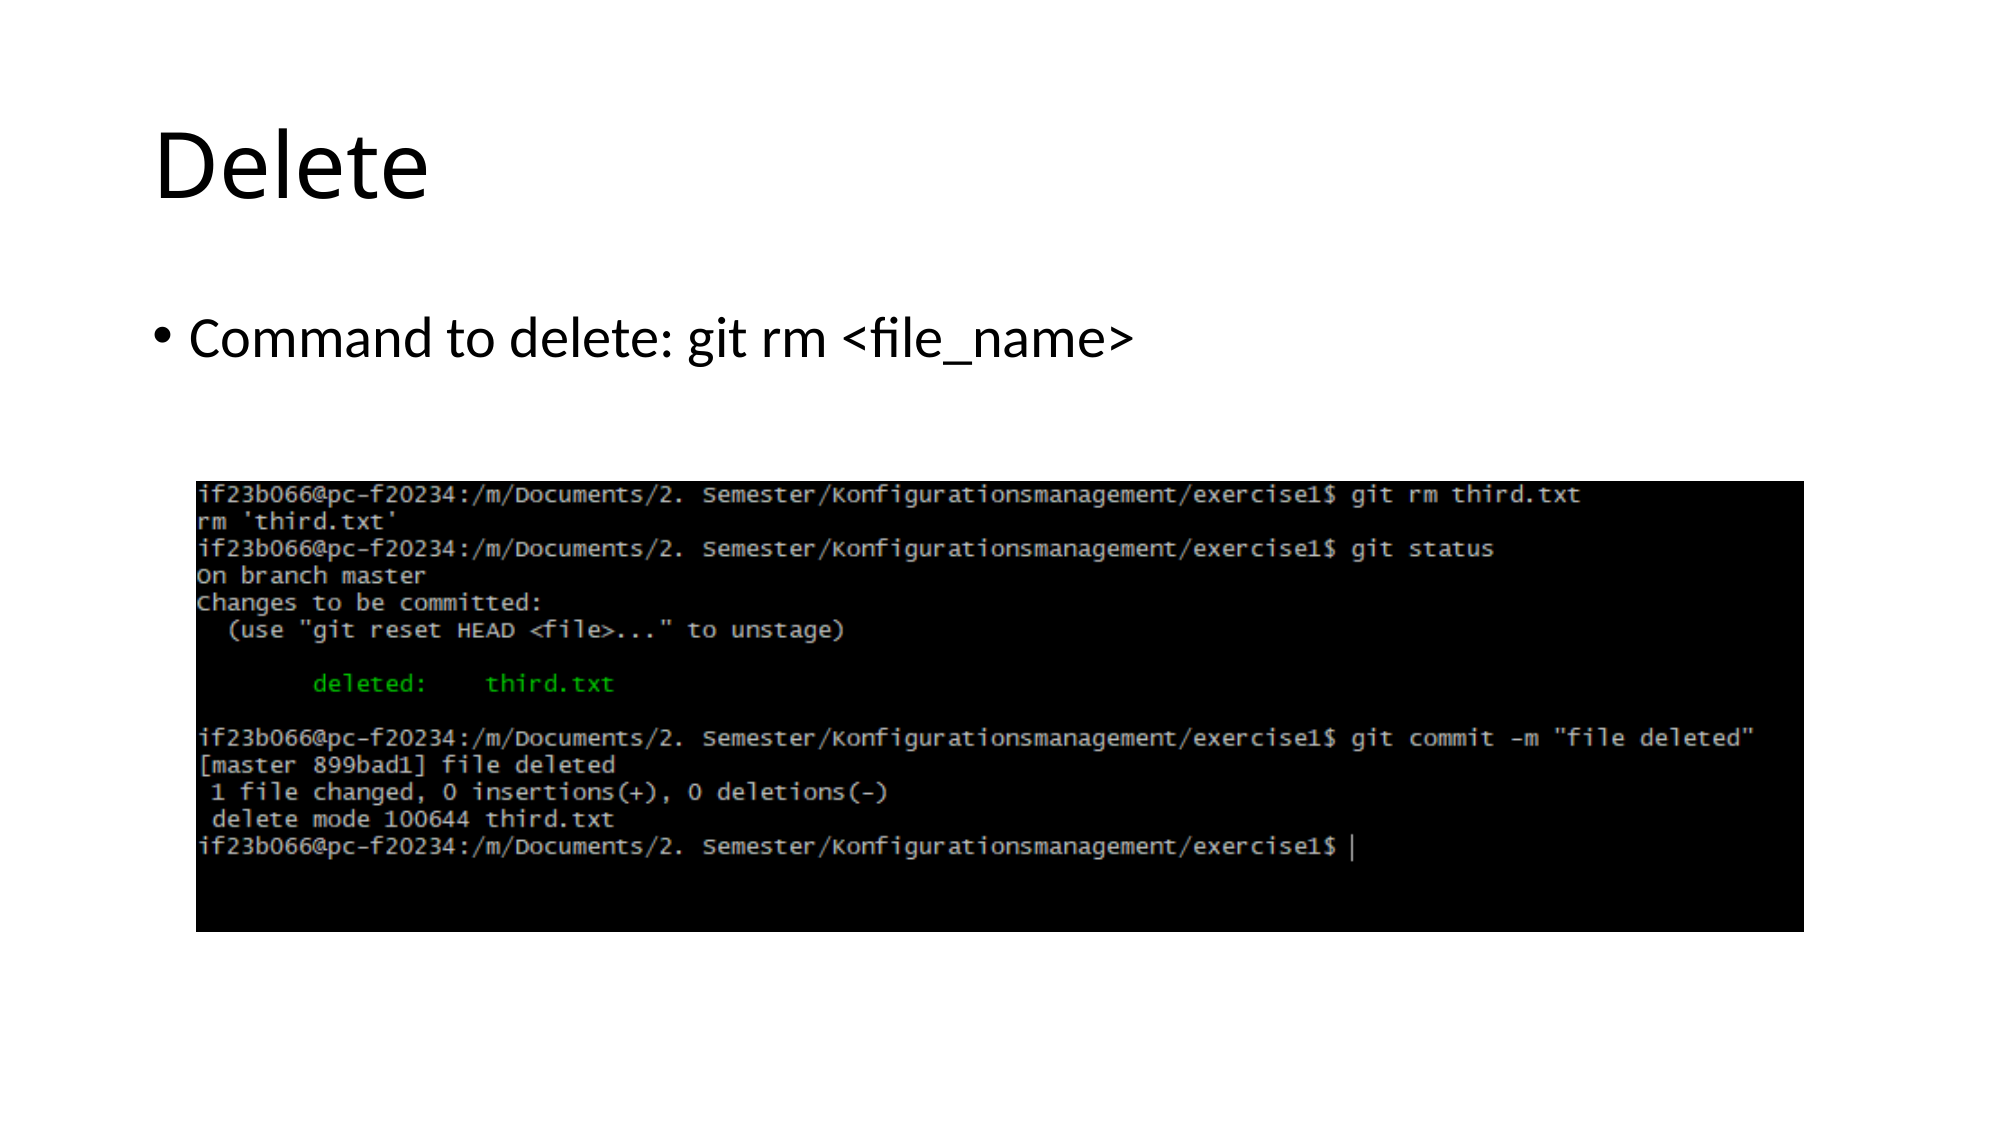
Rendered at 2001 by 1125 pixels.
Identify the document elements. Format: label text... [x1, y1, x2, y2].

list Command to delete: git rm <file_name> [137, 299, 1863, 1014]
picture [196, 481, 1804, 932]
title Delete [137, 59, 1863, 278]
